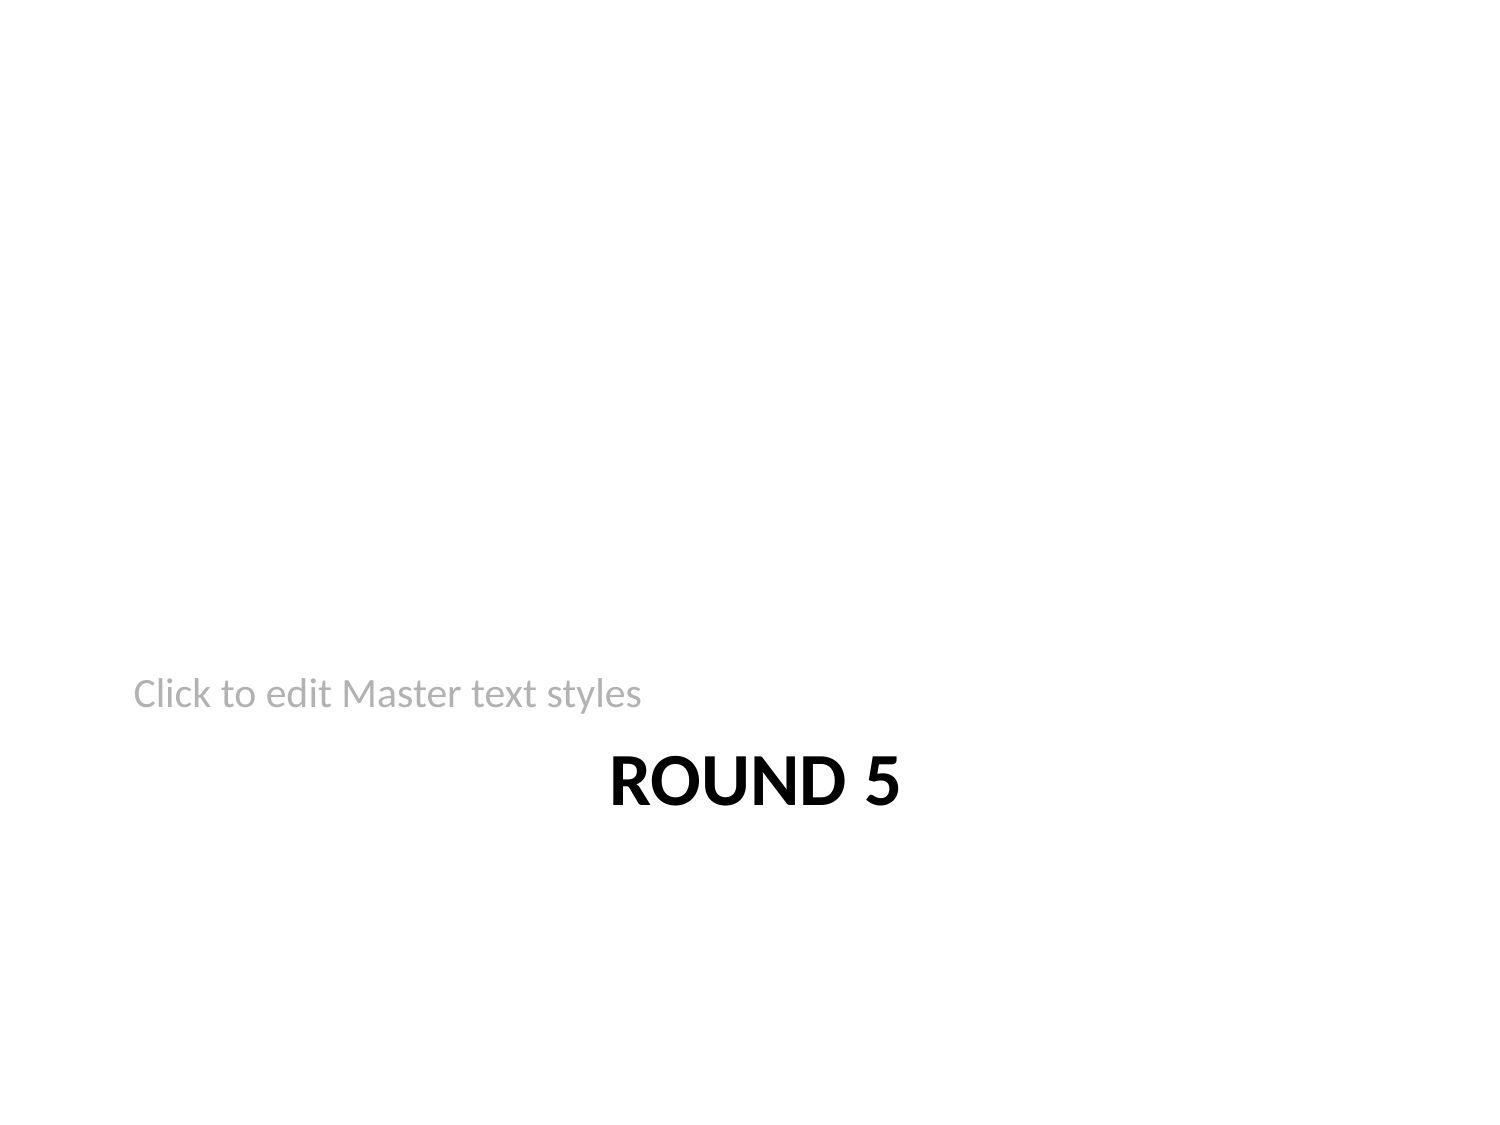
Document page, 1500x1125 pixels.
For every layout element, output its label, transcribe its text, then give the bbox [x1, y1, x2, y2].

title Round 5 [118, 723, 1394, 947]
list Click to edit Master text styles [118, 476, 1394, 723]
